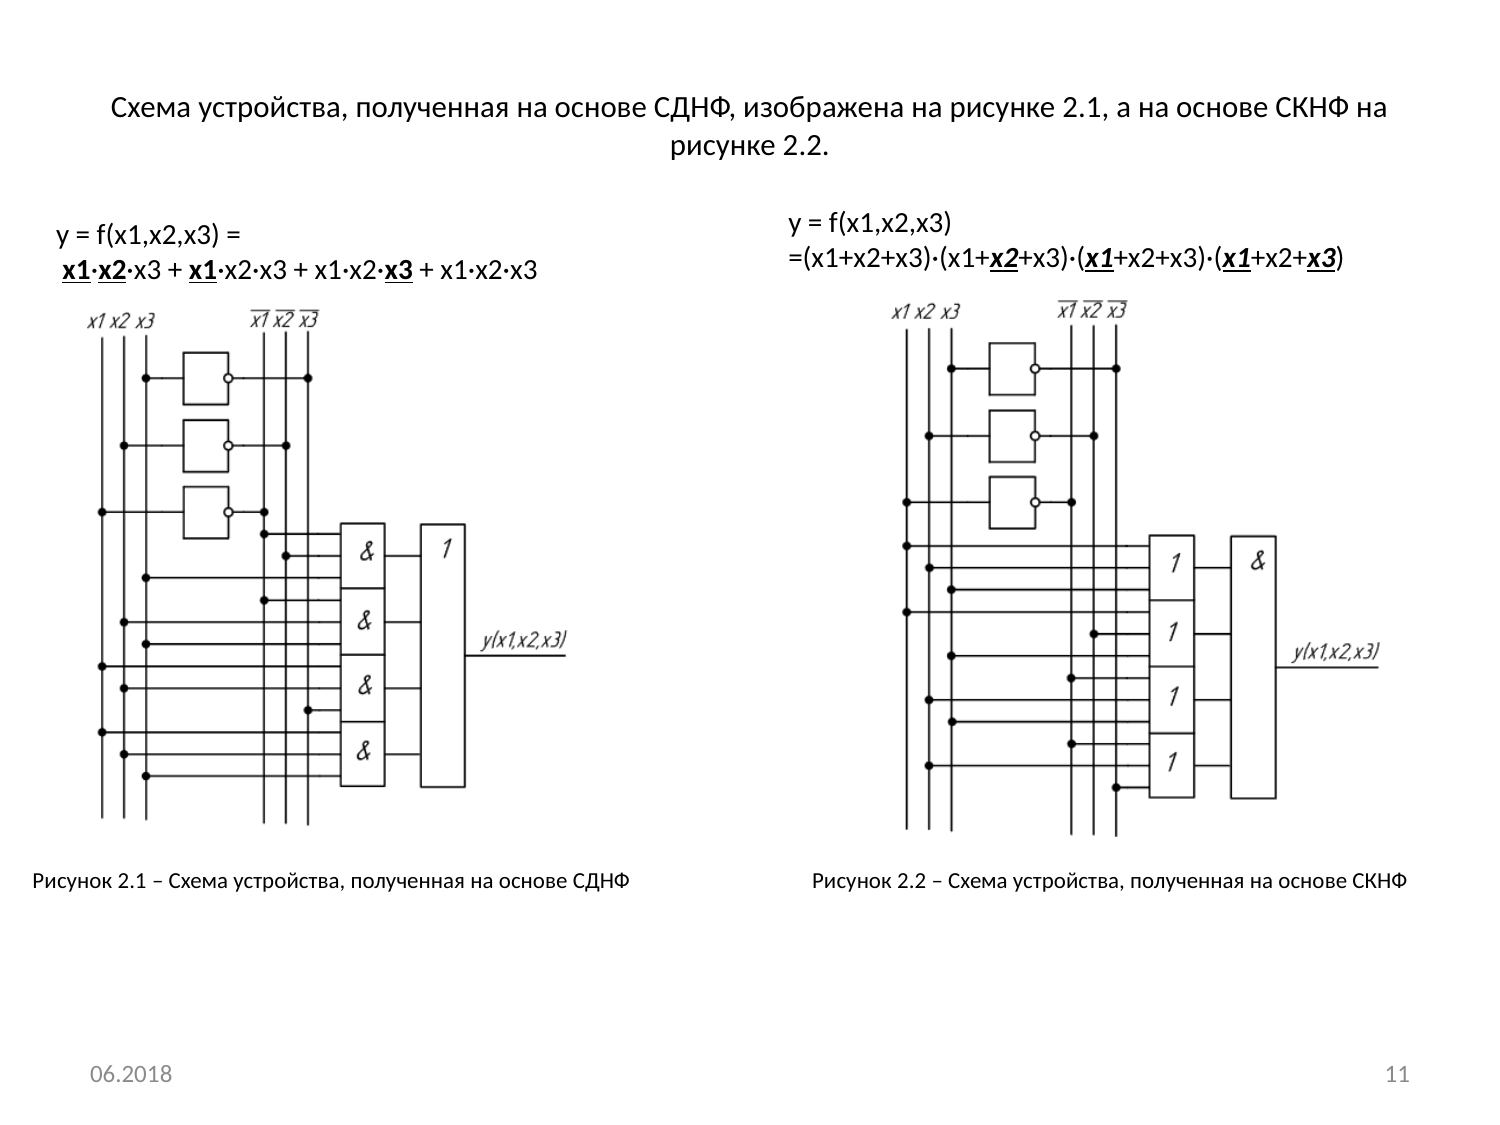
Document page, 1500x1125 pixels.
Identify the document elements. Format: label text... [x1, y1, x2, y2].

text_box Рисунок 2.2 – Схема устройства, полученная на основе СКНФ [797, 857, 1459, 901]
picture [64, 290, 587, 858]
slide_number 06.2018 [75, 1042, 425, 1103]
text_box Рисунок 2.1 – Схема устройства, полученная на основе СДНФ [17, 857, 703, 901]
picture [867, 290, 1400, 860]
title Схема устройства, полученная на основе СДНФ, изображена на рисунке 2.1, а на основе СКНФ на рисунке 2.2. [75, 78, 1425, 315]
slide_number 11 [1074, 1042, 1425, 1103]
text_box y = f(x1,x2,x3) =(x1+x2+x3)·(x1+x2+x3)·(x1+x2+x3)·(x1+x2+x3) [773, 196, 1447, 281]
text_box y = f(x1,x2,x3) = x1·x2·x3 + x1·x2·x3 + x1·x2·x3 + x1·x2·x3 [41, 208, 644, 293]
